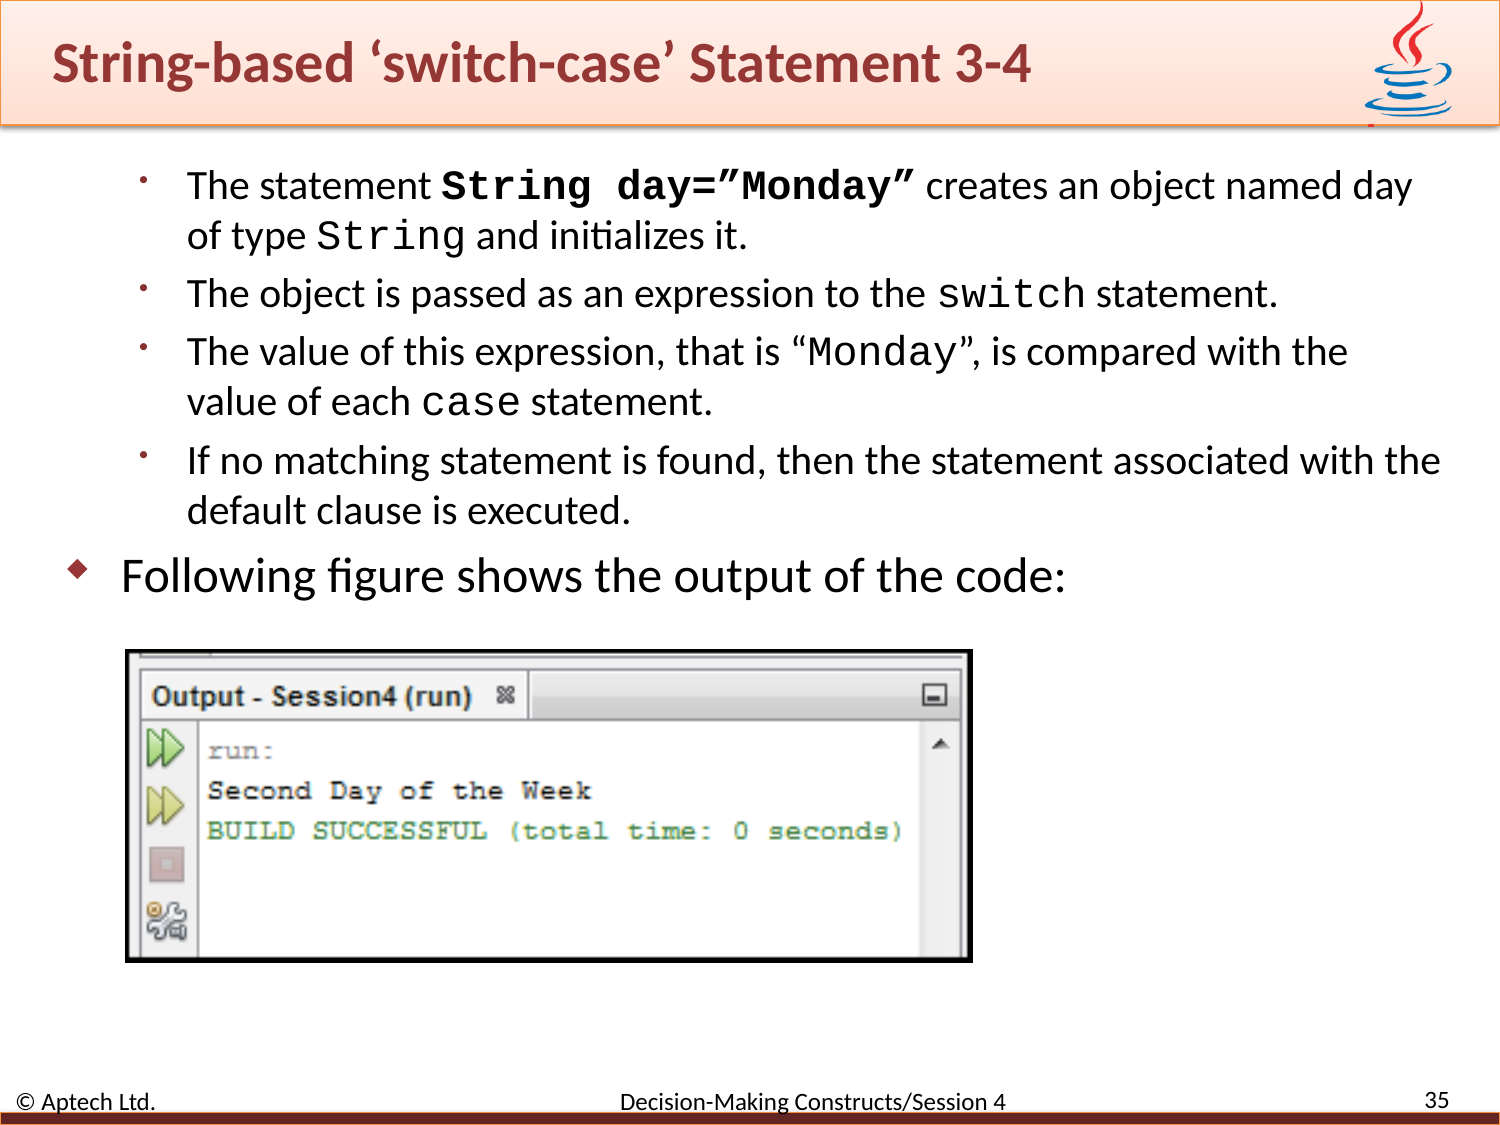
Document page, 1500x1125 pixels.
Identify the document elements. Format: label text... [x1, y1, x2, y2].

footer © Aptech Ltd. Decision-Making Constructs/Session 4 [0, 1087, 1325, 1113]
title String-based ‘switch-case’ Statement 3-4 [37, 24, 1288, 93]
slide_number 35 [1337, 1084, 1465, 1113]
picture [124, 649, 973, 963]
list The statement String day=”Monday” creates an object named day of type String and initializes it. The object is passed as an expression to the switch statement. The value of this expression, that is “Monday”, is compared with the value of each case statement. If no matching statement is found, then the statement associated with the default clause is executed. Following figure shows the output of the code: [49, 149, 1463, 1013]
picture [1362, 0, 1454, 127]
